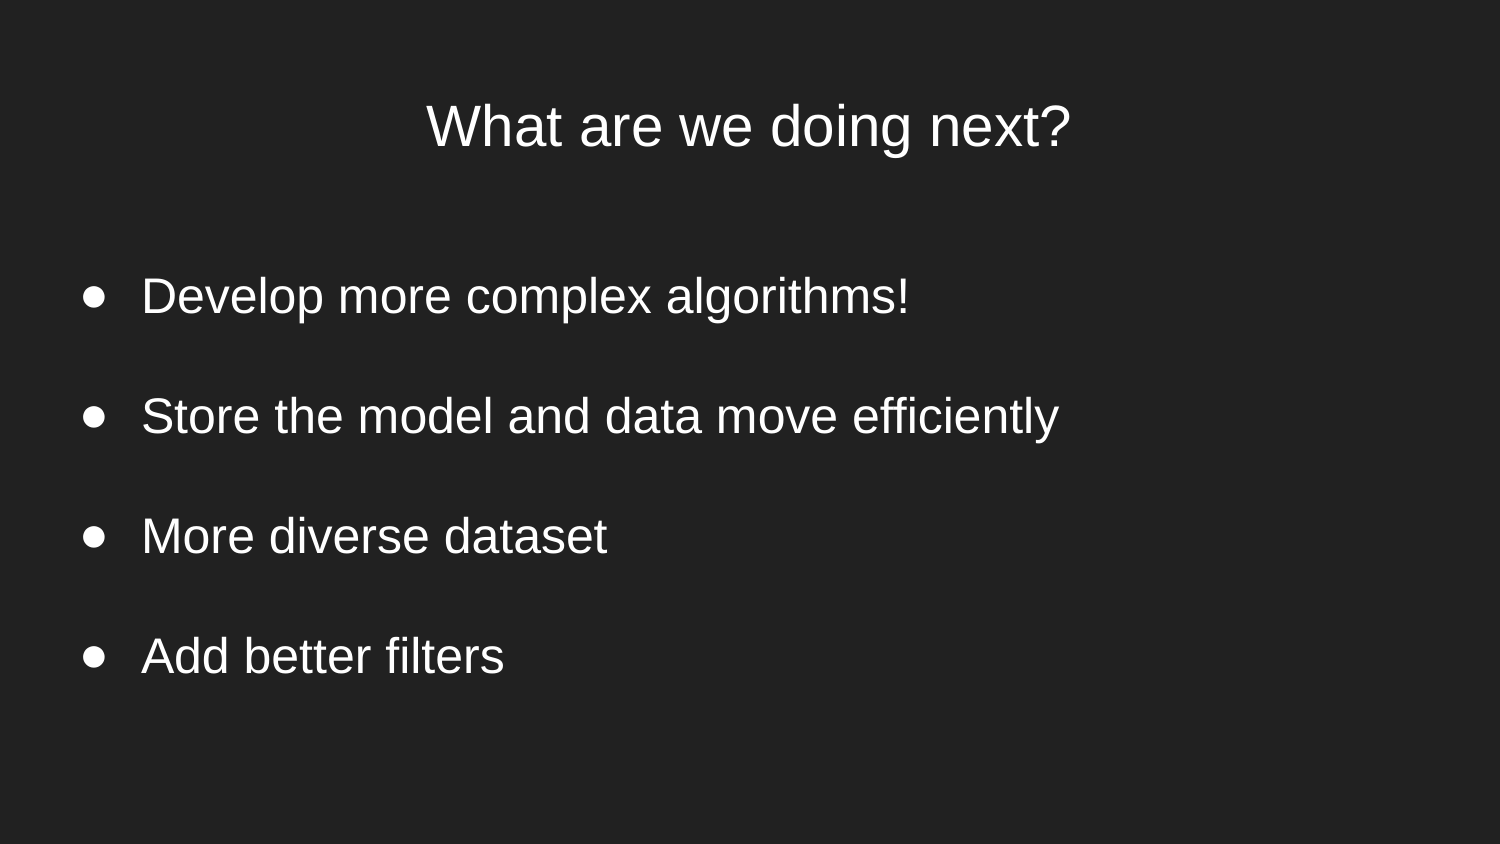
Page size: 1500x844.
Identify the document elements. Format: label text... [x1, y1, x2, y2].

list Develop more complex algorithms! Store the model and data move efficiently More diverse dataset Add better filters [51, 189, 1449, 750]
title What are we doing next? [51, 72, 1449, 167]
